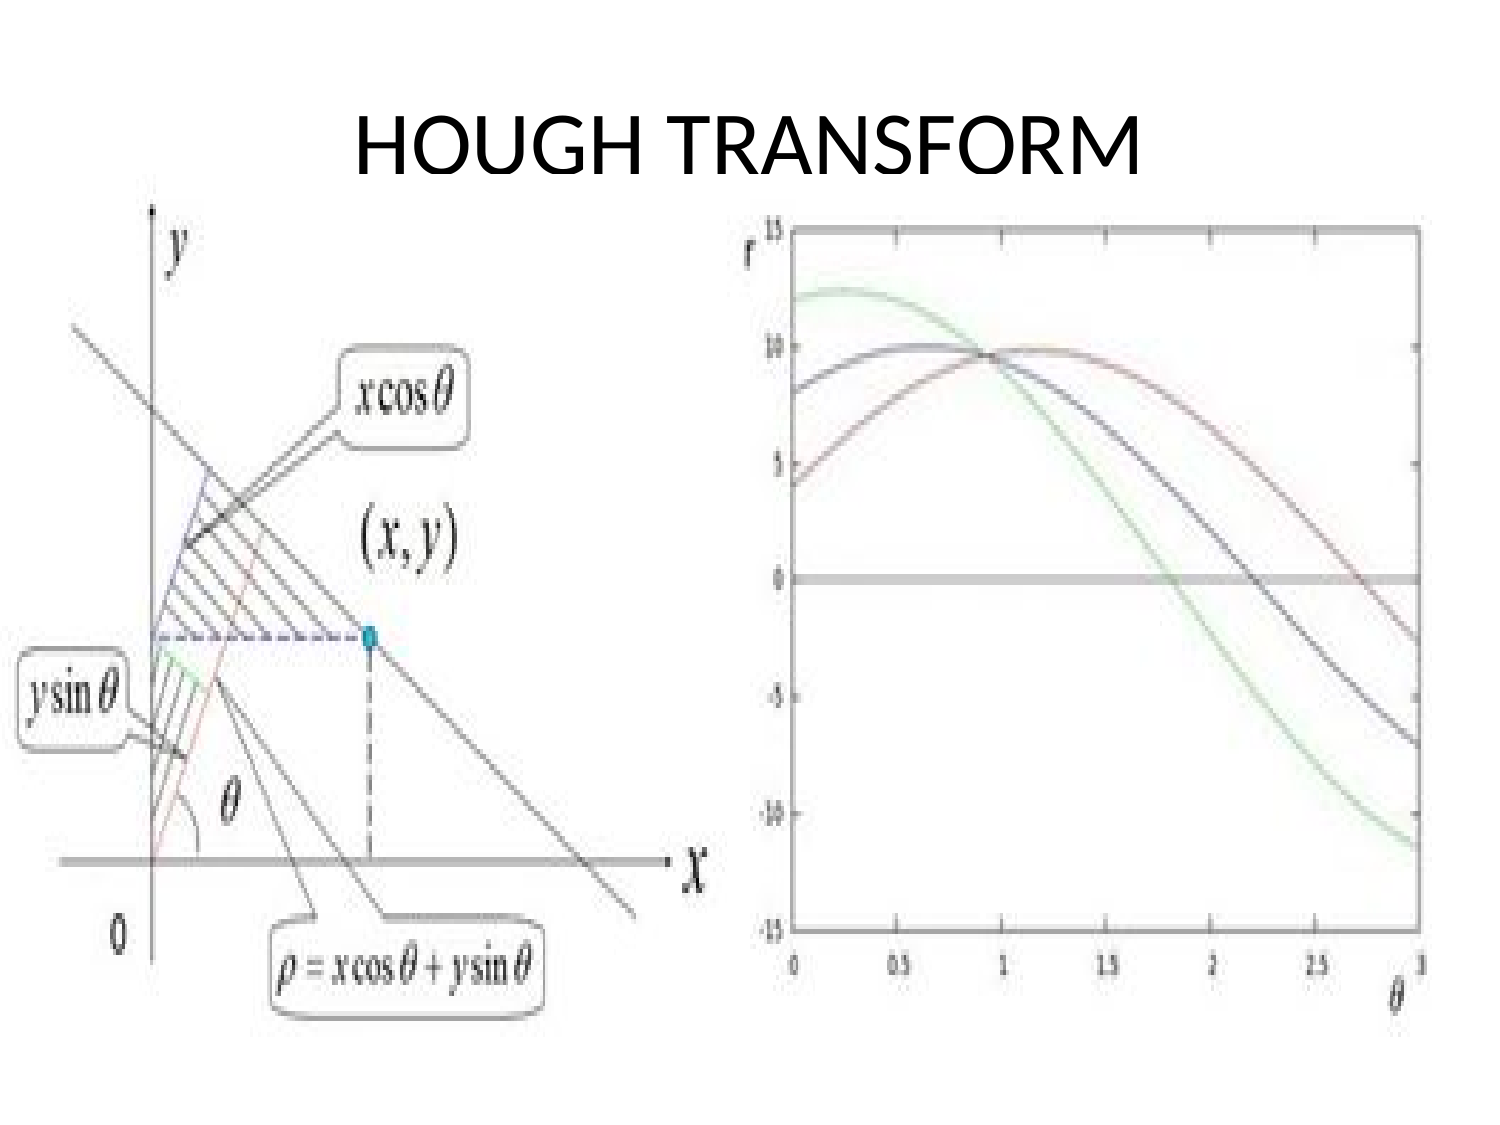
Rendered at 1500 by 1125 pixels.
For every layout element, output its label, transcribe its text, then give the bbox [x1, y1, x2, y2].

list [0, 174, 1451, 1063]
title HOUGH TRANSFORM [75, 45, 1425, 173]
